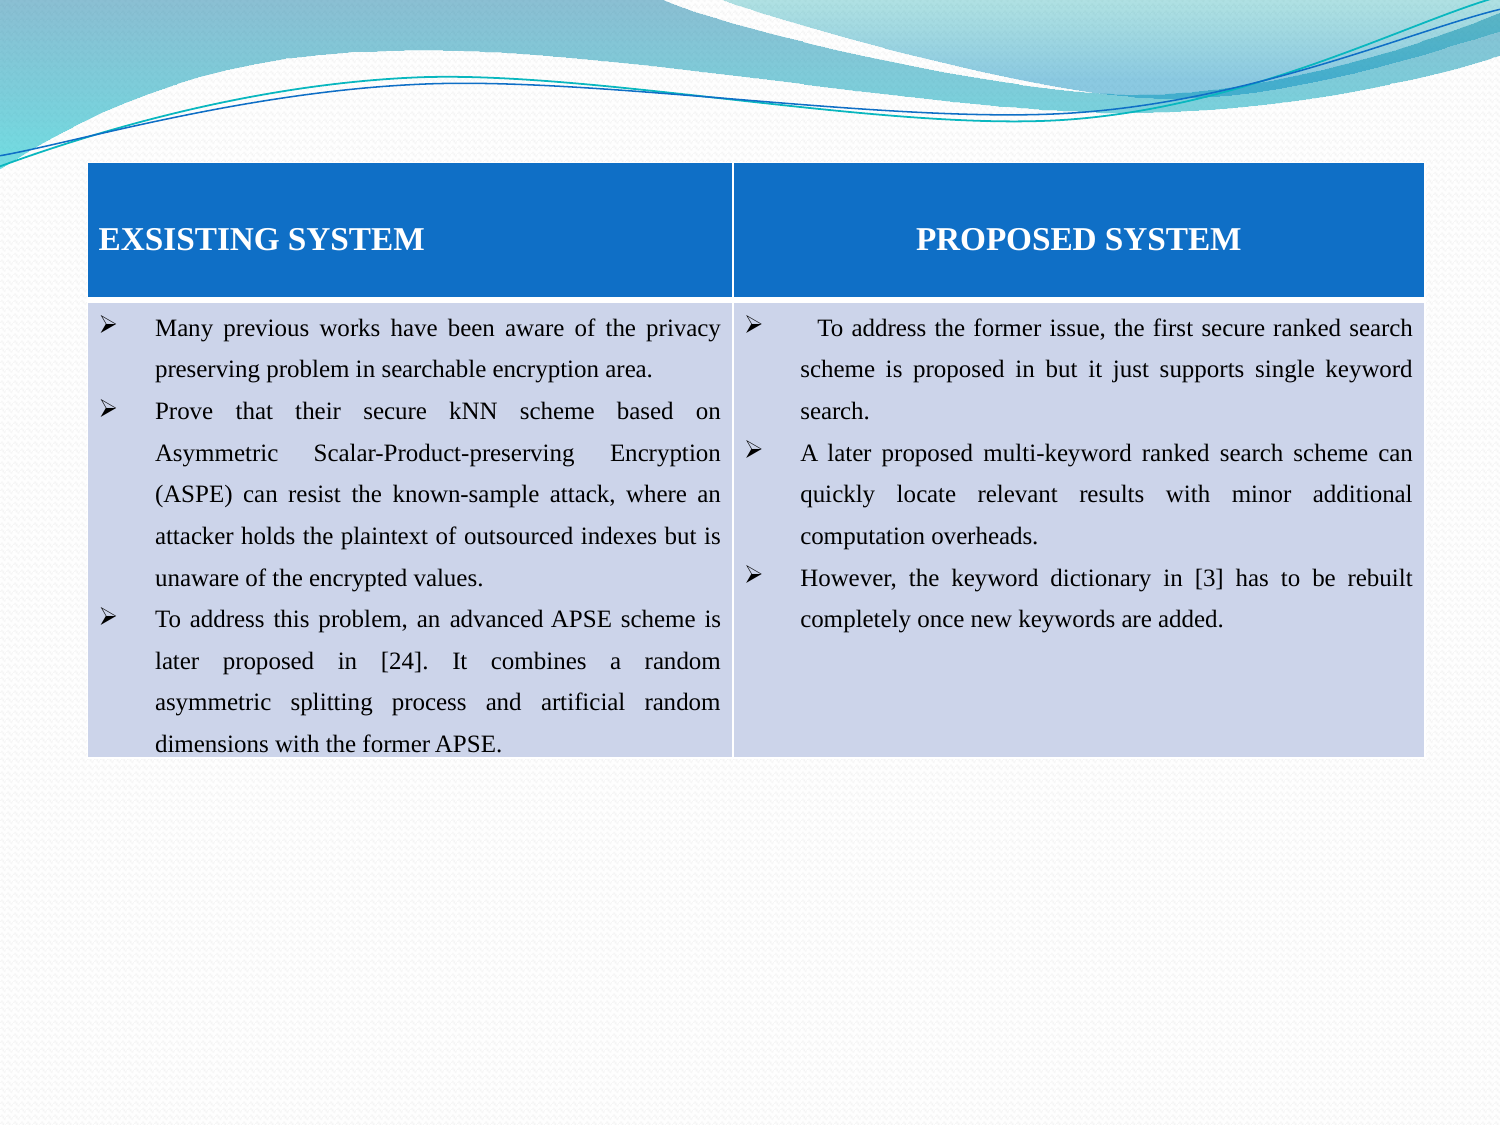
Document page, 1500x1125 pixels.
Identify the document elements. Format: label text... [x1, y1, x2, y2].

table_header EXSISTING SYSTEM [88, 163, 732, 297]
table_header PROPOSED SYSTEM [734, 163, 1424, 297]
table_cell To address the former issue, the first secure ranked search scheme is proposed in but it just supports single keyword search. A later proposed multi-keyword ranked search scheme can quickly locate relevant results with minor additional computation overheads. However, the keyword dictionary in [3] has to be rebuilt completely once new keywords are added. [734, 303, 1424, 757]
table_cell Many previous works have been aware of the privacy preserving problem in searchable encryption area. Prove that their secure kNN scheme based on Asymmetric Scalar-Product-preserving Encryption (ASPE) can resist the known-sample attack, where an attacker holds the plaintext of outsourced indexes but is unaware of the encrypted values. To address this problem, an advanced APSE scheme is later proposed in [24]. It combines a random asymmetric splitting process and artificial random dimensions with the former APSE. [88, 303, 732, 757]
